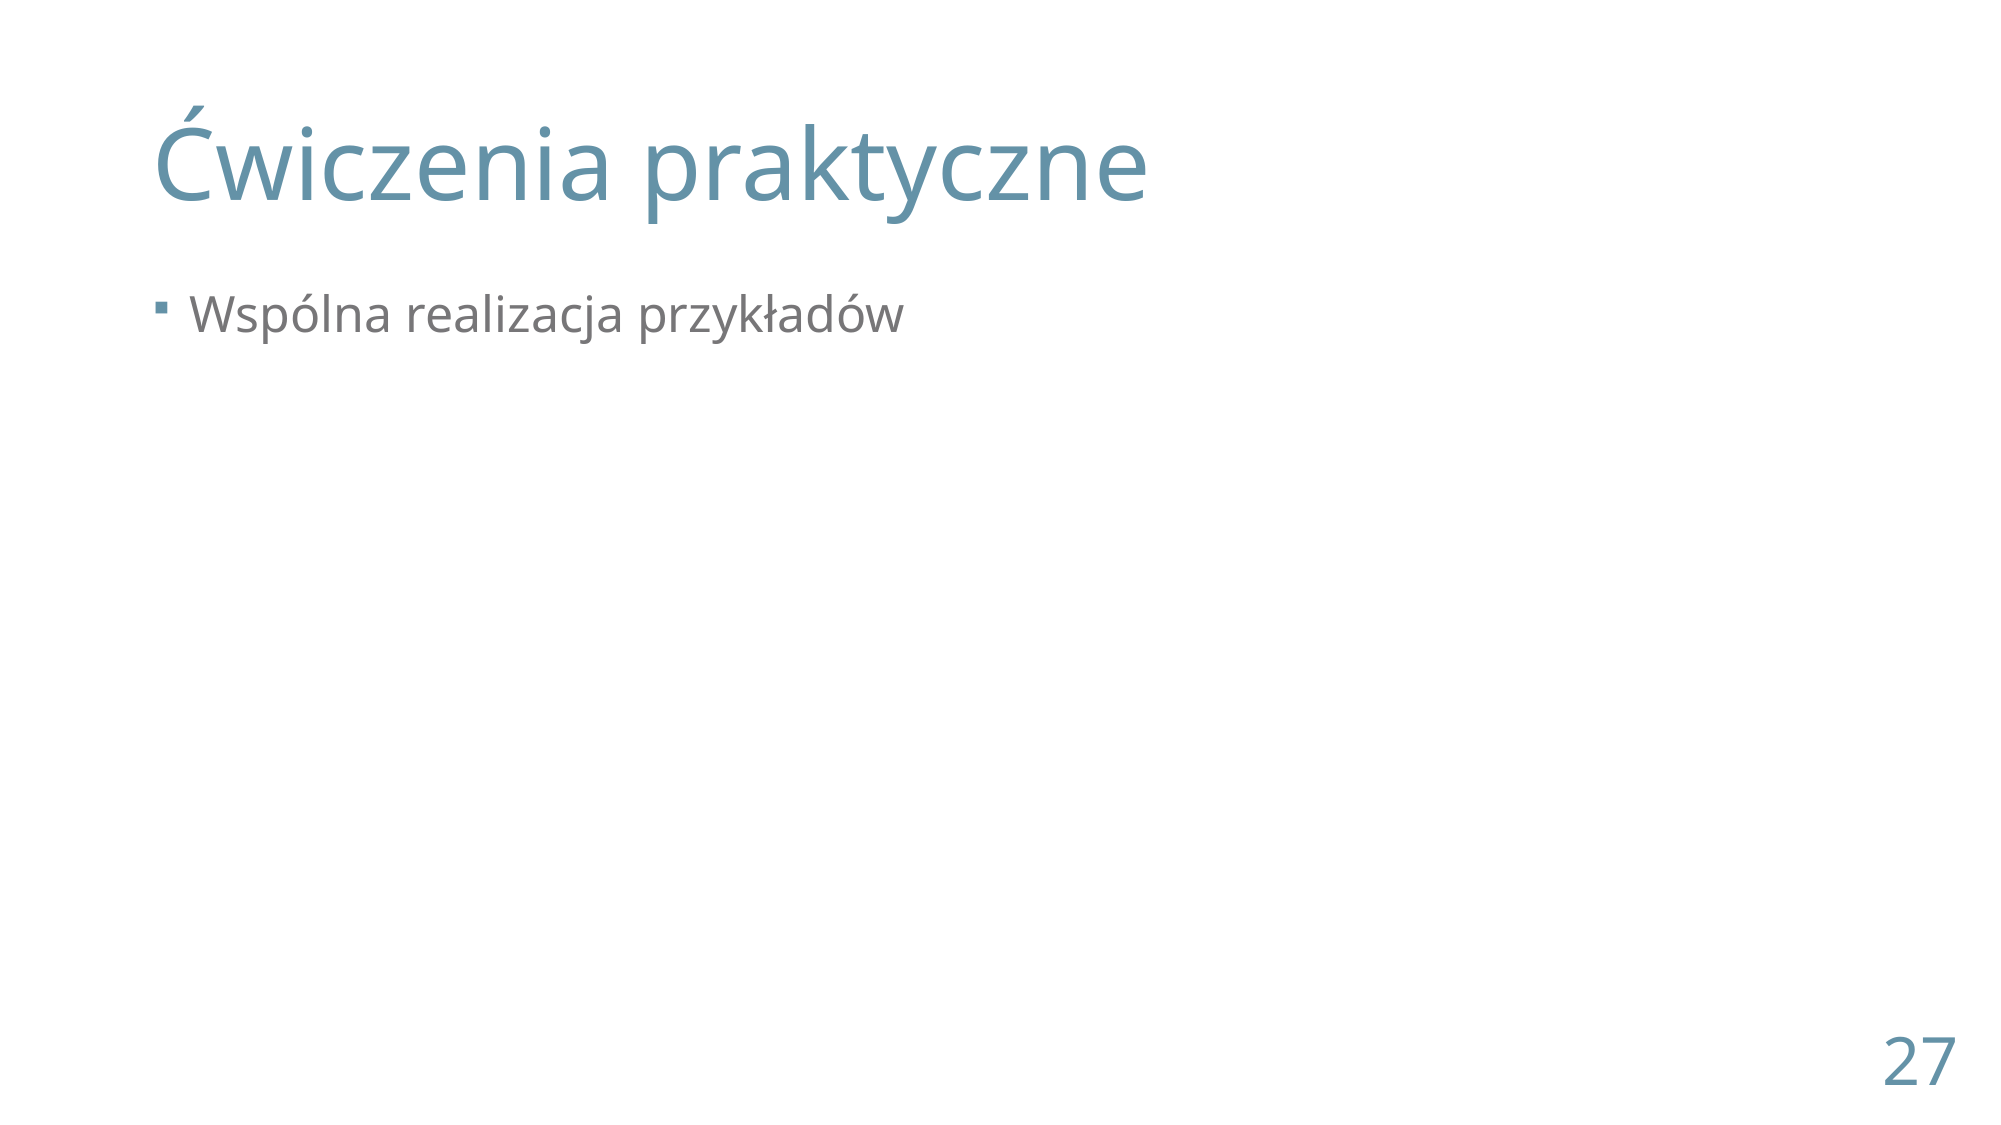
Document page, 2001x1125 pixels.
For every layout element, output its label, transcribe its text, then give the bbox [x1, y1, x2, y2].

list Wspólna realizacja przykładów [137, 281, 1863, 1031]
title Ćwiczenia praktyczne [137, 59, 1863, 278]
slide_number 27 [1523, 1034, 1974, 1095]
